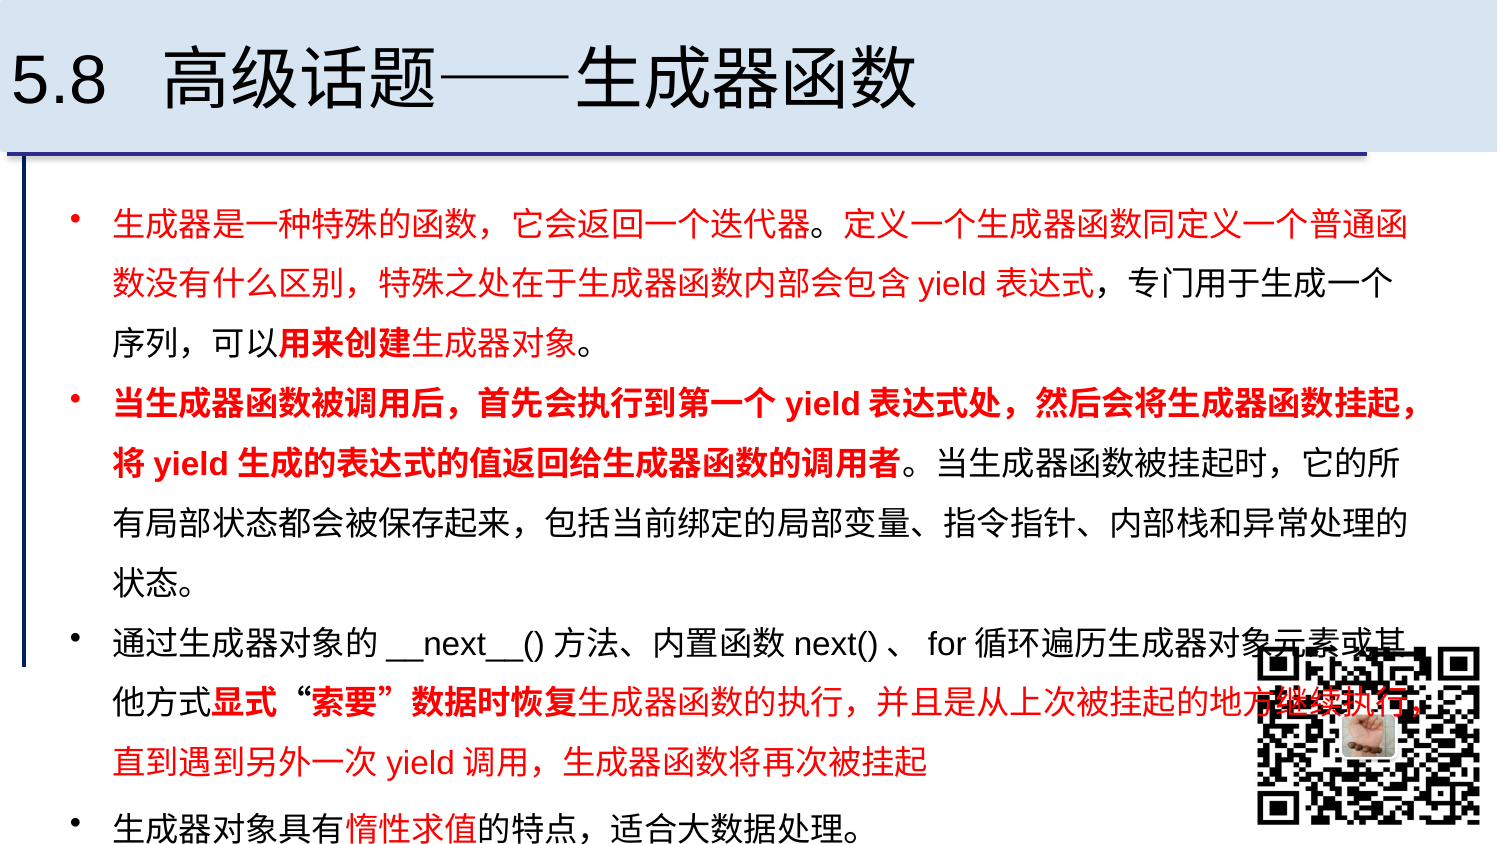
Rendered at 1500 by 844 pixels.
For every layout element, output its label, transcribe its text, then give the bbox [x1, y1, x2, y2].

title 5.8 高级话题——生成器函数 [0, 0, 1498, 152]
picture [1239, 632, 1497, 839]
list 生成器是一种特殊的函数，它会返回一个迭代器。定义一个生成器函数同定义一个普通函数没有什么区别，特殊之处在于生成器函数内部会包含yield表达式，专门用于生成一个序列，可以用来创建生成器对象。 当生成器函数被调用后，首先会执行到第一个yield表达式处，然后会将生成器函数挂起，将yield生成的表达式的值返回给生成器函数的调用者。当生成器函数被挂起时，它的所有局部状态都会被保存起来，包括当前绑定的局部变量、指令指针、内部栈和异常处理的状态。 通过生成器对象的__next__()方法、内置函数next()、for循环遍历生成器对象元素或其他方式显式“索要”数据时恢复生成器函数的执行，并且是从上次被挂起的地方继续执行，直到遇到另外一次yield调用，生成器函数将再次被挂起 生成器对象具有惰性求值的特点，适合大数据处理。 [58, 176, 1432, 735]
